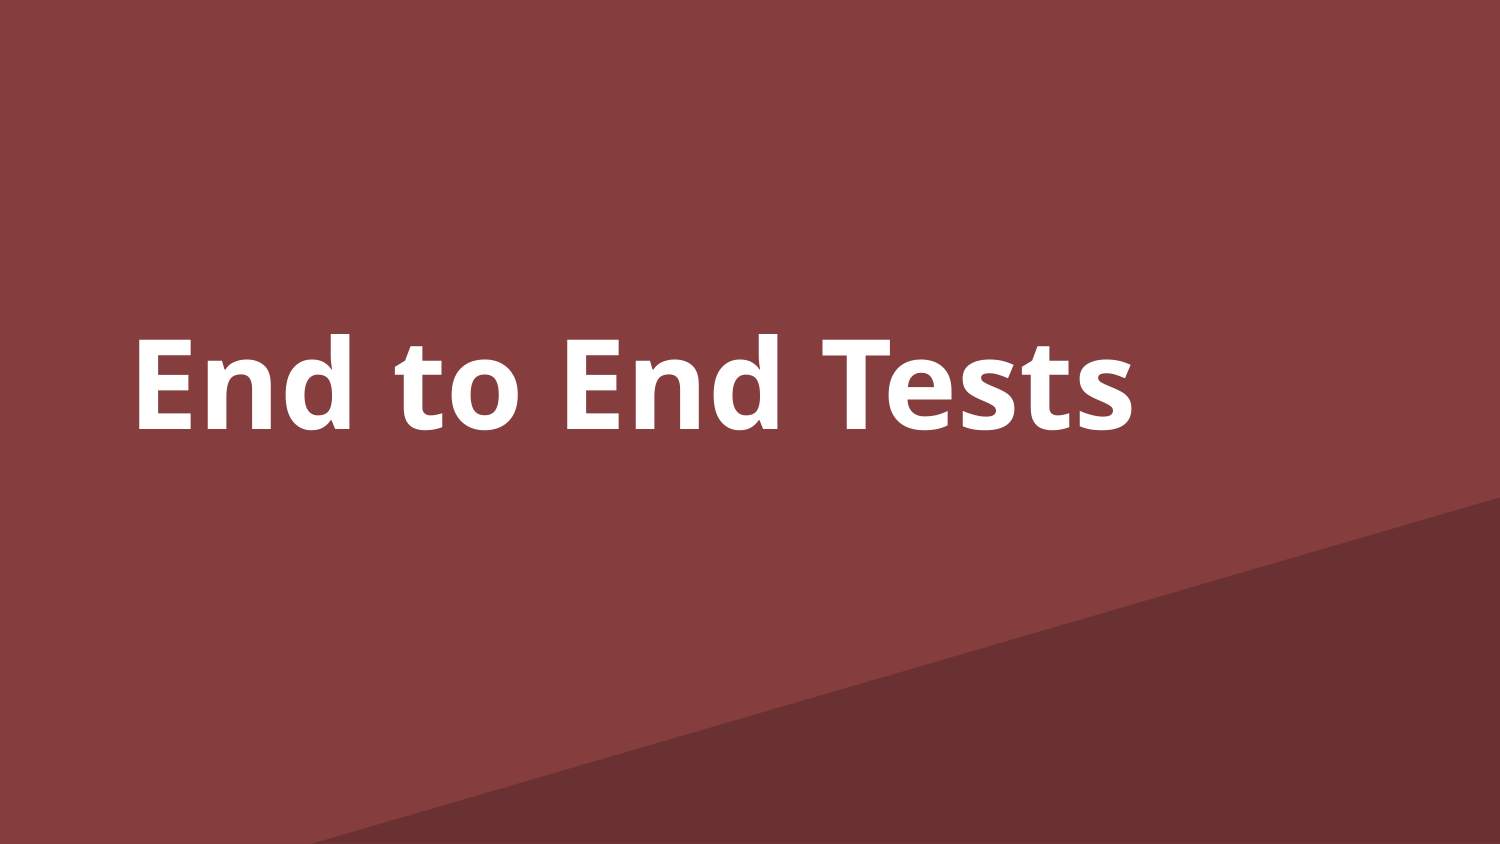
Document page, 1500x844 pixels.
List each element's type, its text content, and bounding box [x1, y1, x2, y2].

text_box End to End Tests [113, 312, 1226, 450]
text_box [312, 497, 1500, 844]
